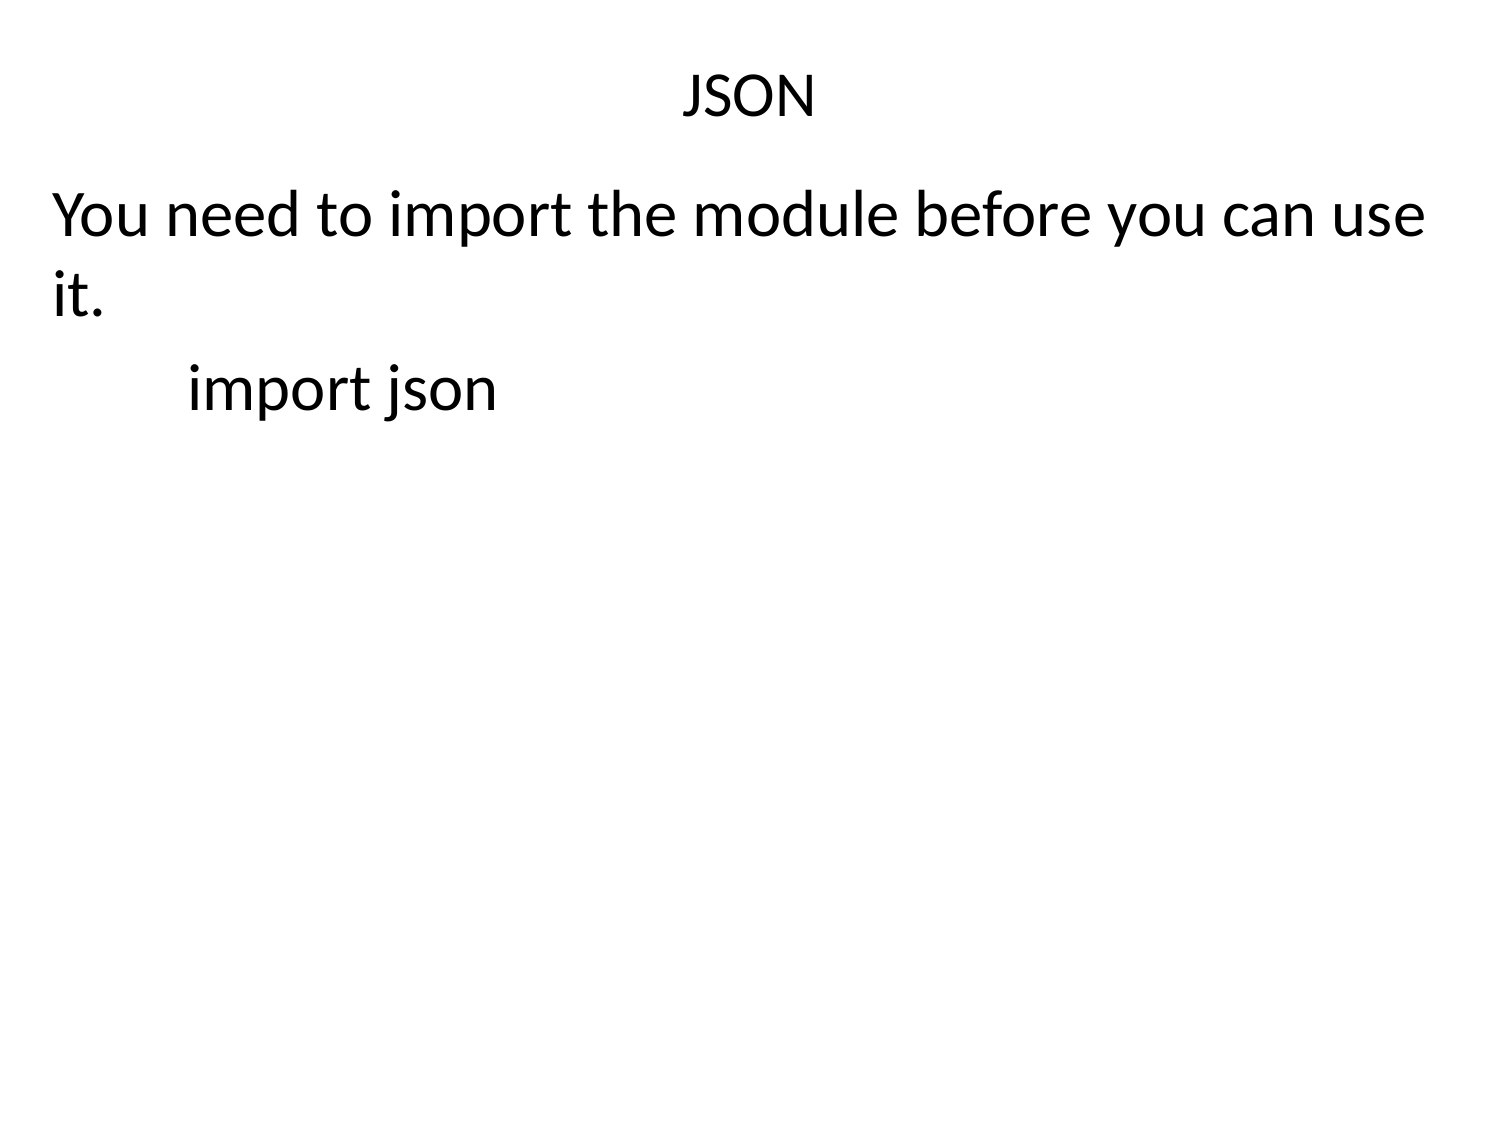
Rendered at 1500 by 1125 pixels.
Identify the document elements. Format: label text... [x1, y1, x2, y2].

title JSON [75, 45, 1425, 138]
list You need to import the module before you can use it. import json [37, 162, 1475, 1113]
